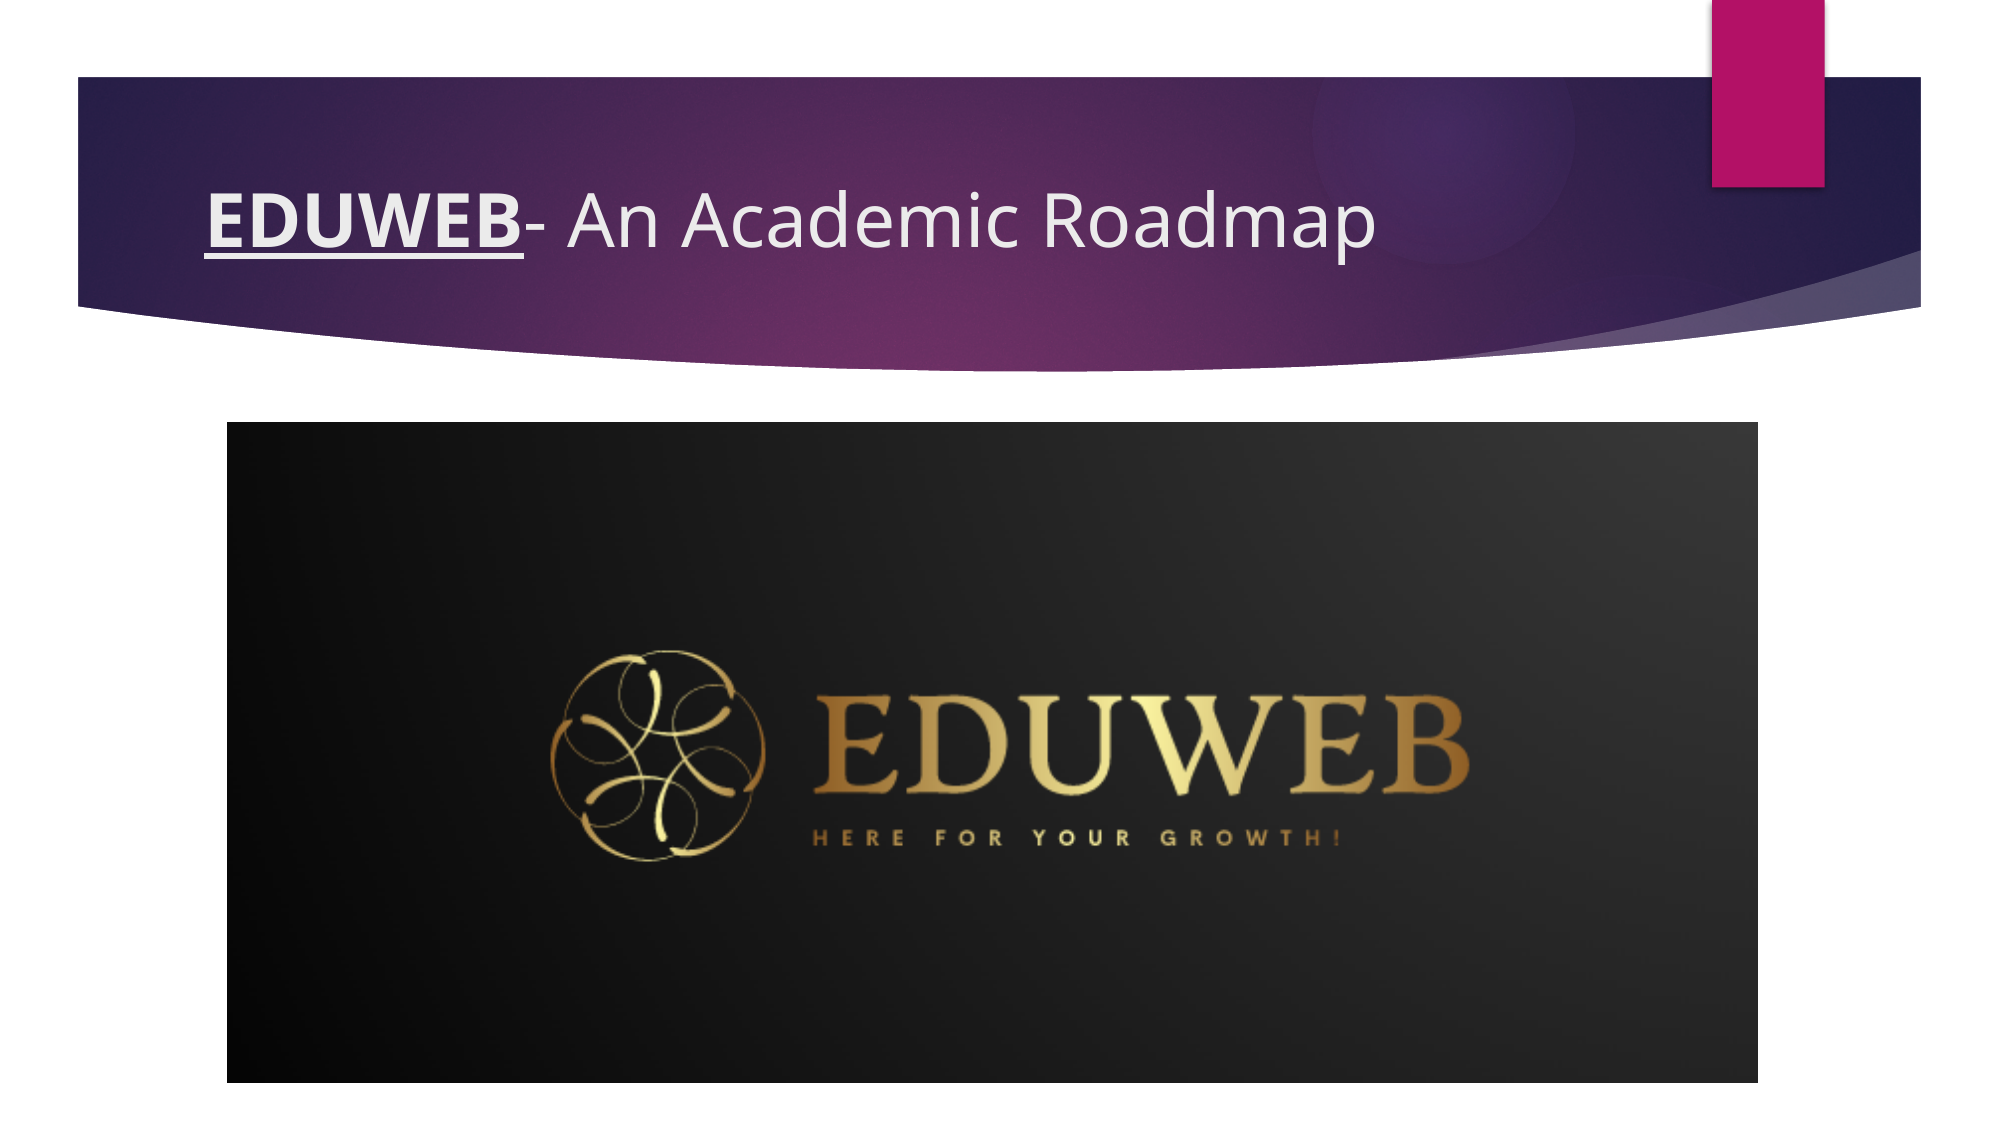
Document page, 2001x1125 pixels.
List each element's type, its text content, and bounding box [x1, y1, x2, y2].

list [226, 422, 1758, 1083]
title EDUWEB- An Academic Roadmap [189, 159, 1627, 276]
